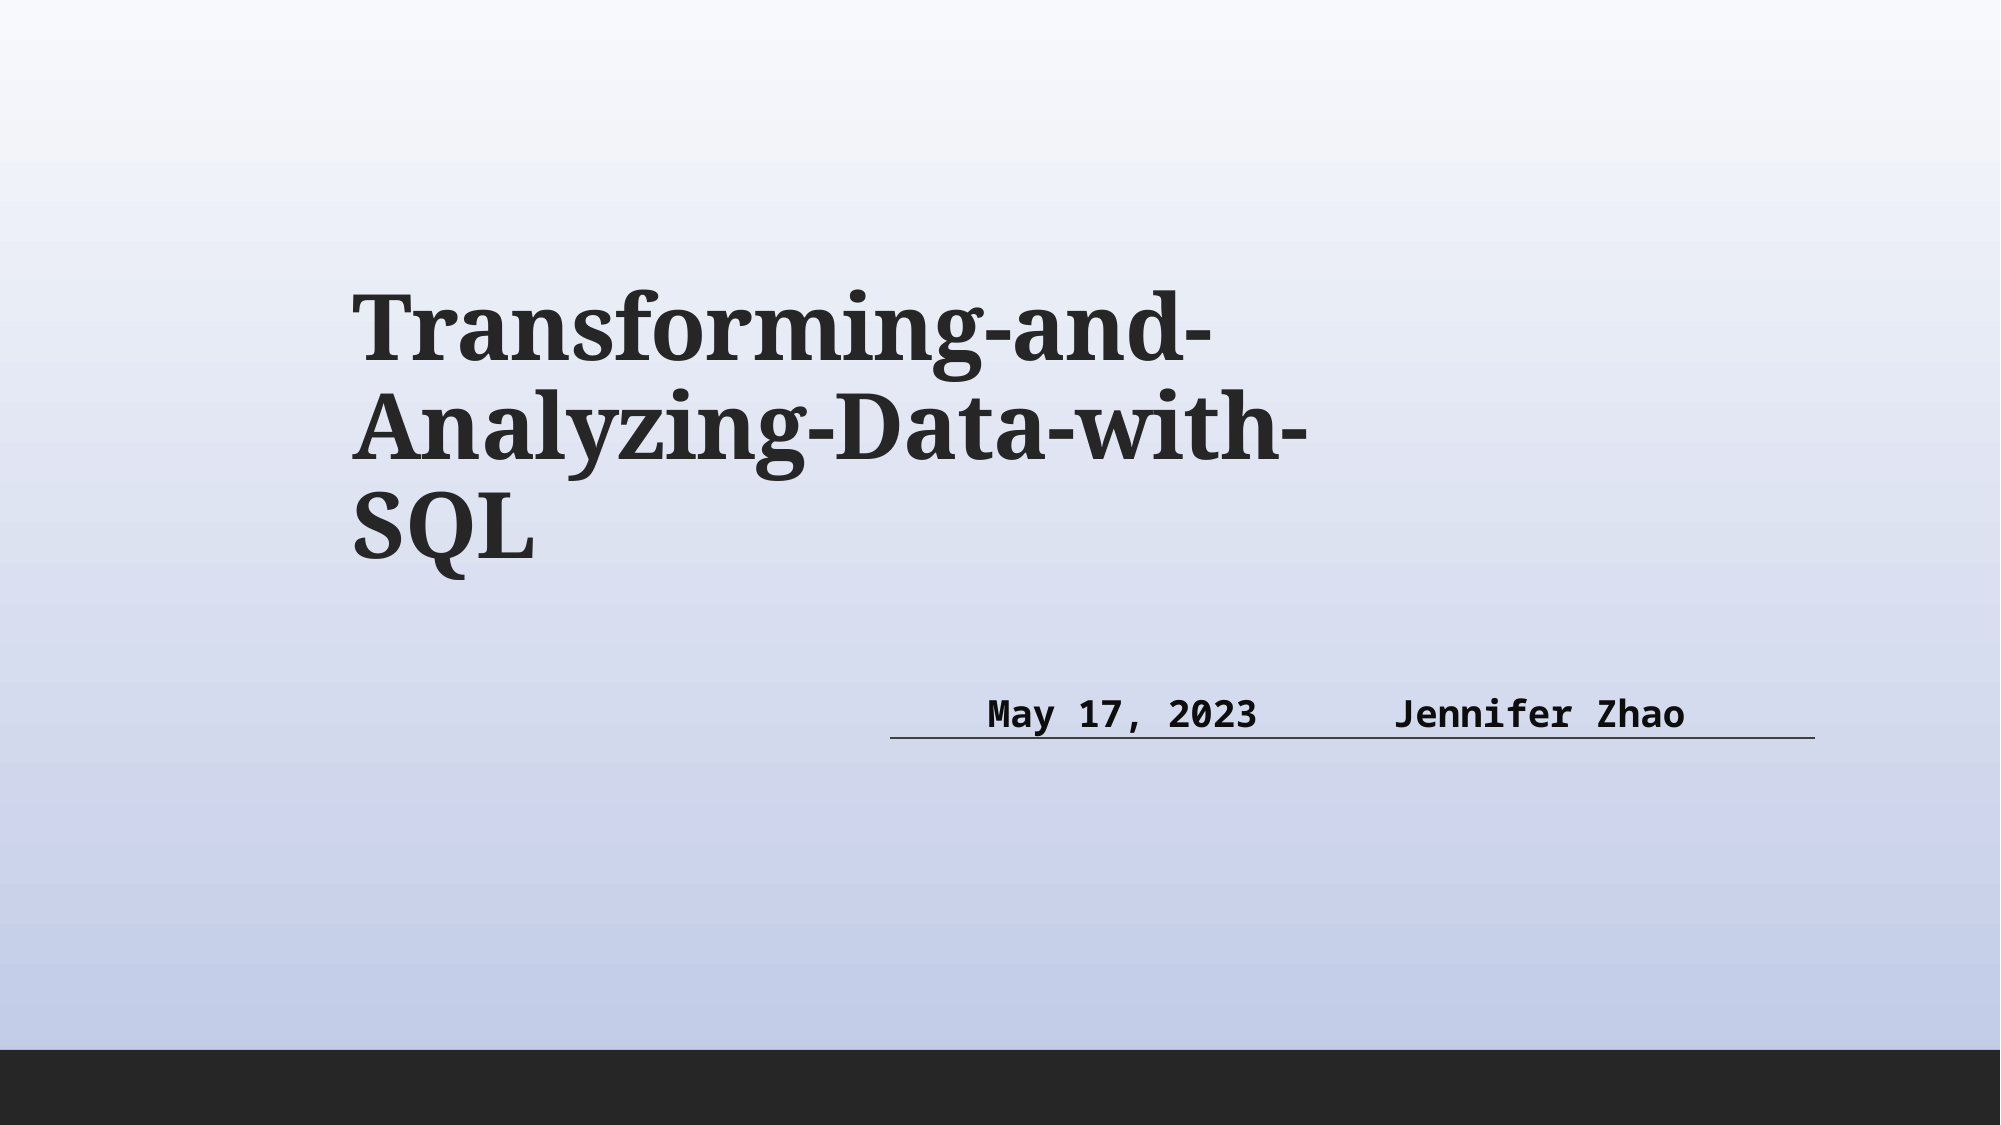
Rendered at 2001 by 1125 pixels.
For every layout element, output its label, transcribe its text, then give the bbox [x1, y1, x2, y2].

text_box Transforming-and-Analyzing-Data-with-SQL [337, 115, 1453, 586]
text_box May 17, 2023 Jennifer Zhao [973, 682, 1974, 743]
text_box [0, 0, 2000, 1049]
text_box [0, 1049, 2000, 1125]
